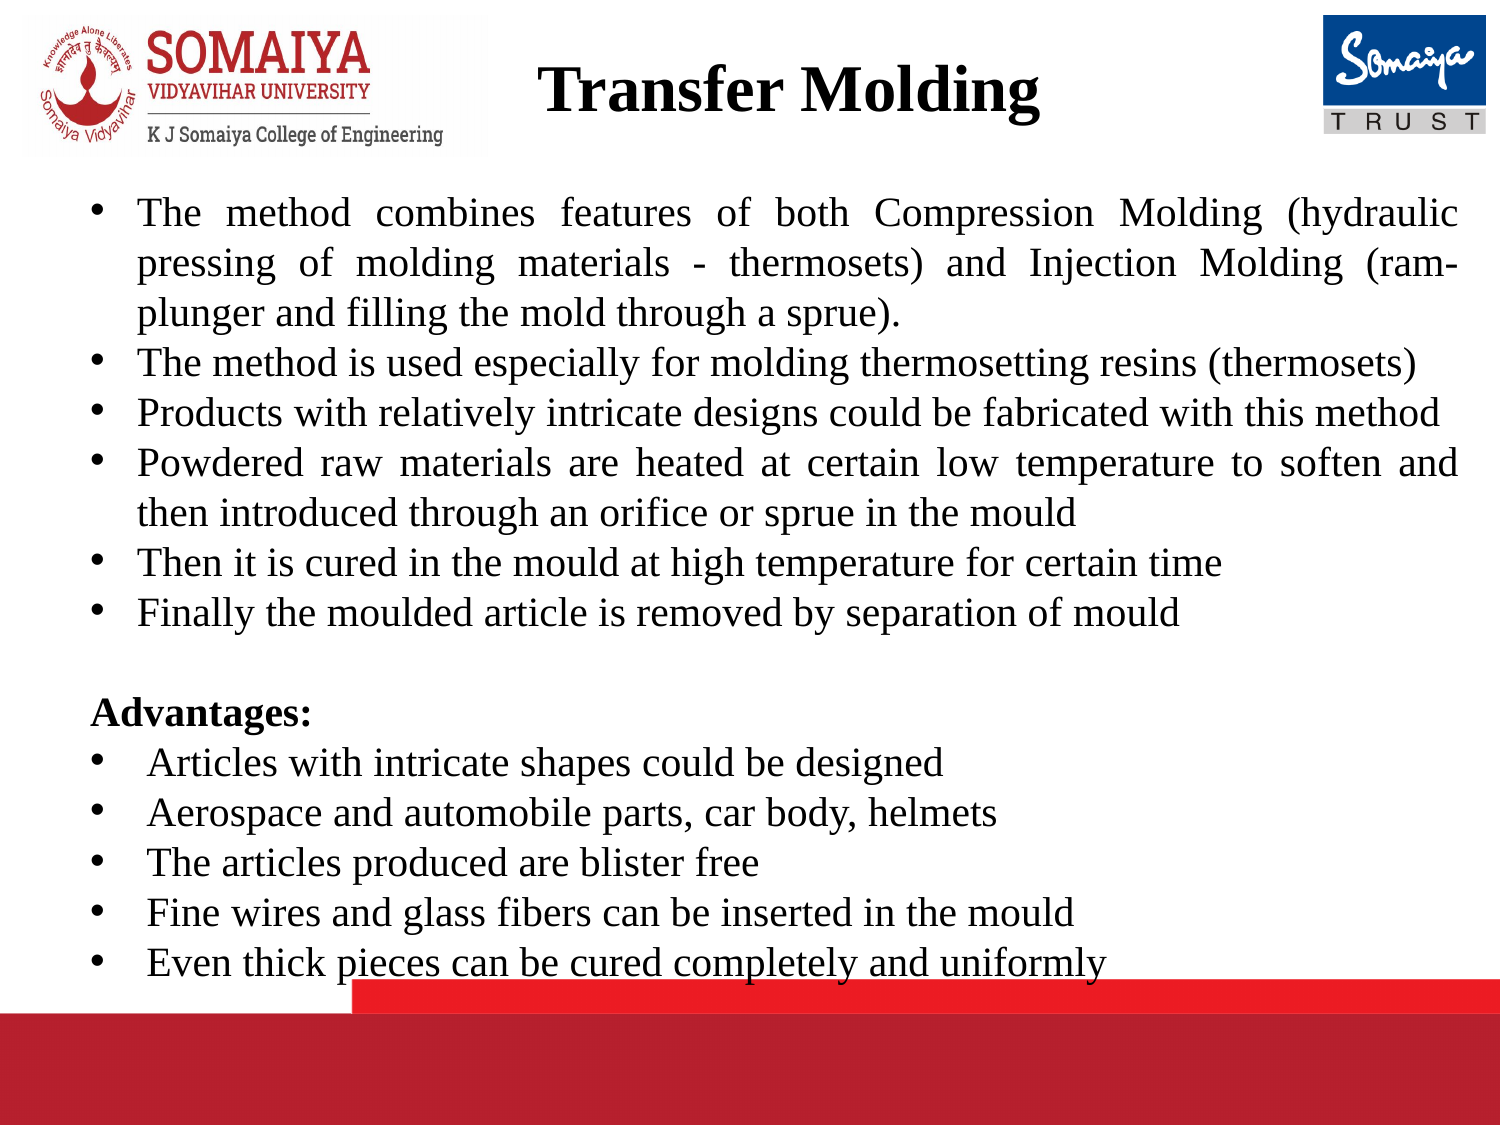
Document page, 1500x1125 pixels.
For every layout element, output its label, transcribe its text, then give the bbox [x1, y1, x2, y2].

text_box The method combines features of both Compression Molding (hydraulic pressing of molding materials - thermosets) and Injection Molding (ram-plunger and filling the mold through a sprue). The method is used especially for molding thermosetting resins (thermosets) Products with relatively intricate designs could be fabricated with this method Powdered raw materials are heated at certain low temperature to soften and then introduced through an orifice or sprue in the mould Then it is cured in the mould at high temperature for certain time Finally the moulded article is removed by separation of mould Advantages: Articles with intricate shapes could be designed Aerospace and automobile parts, car body, helmets The articles produced are blister free Fine wires and glass fibers can be inserted in the mould Even thick pieces can be cured completely and uniformly [75, 176, 1475, 993]
title Transfer Molding [174, 37, 1405, 143]
picture [22, 15, 488, 157]
picture [0, 980, 1500, 1125]
picture [1323, 15, 1486, 134]
